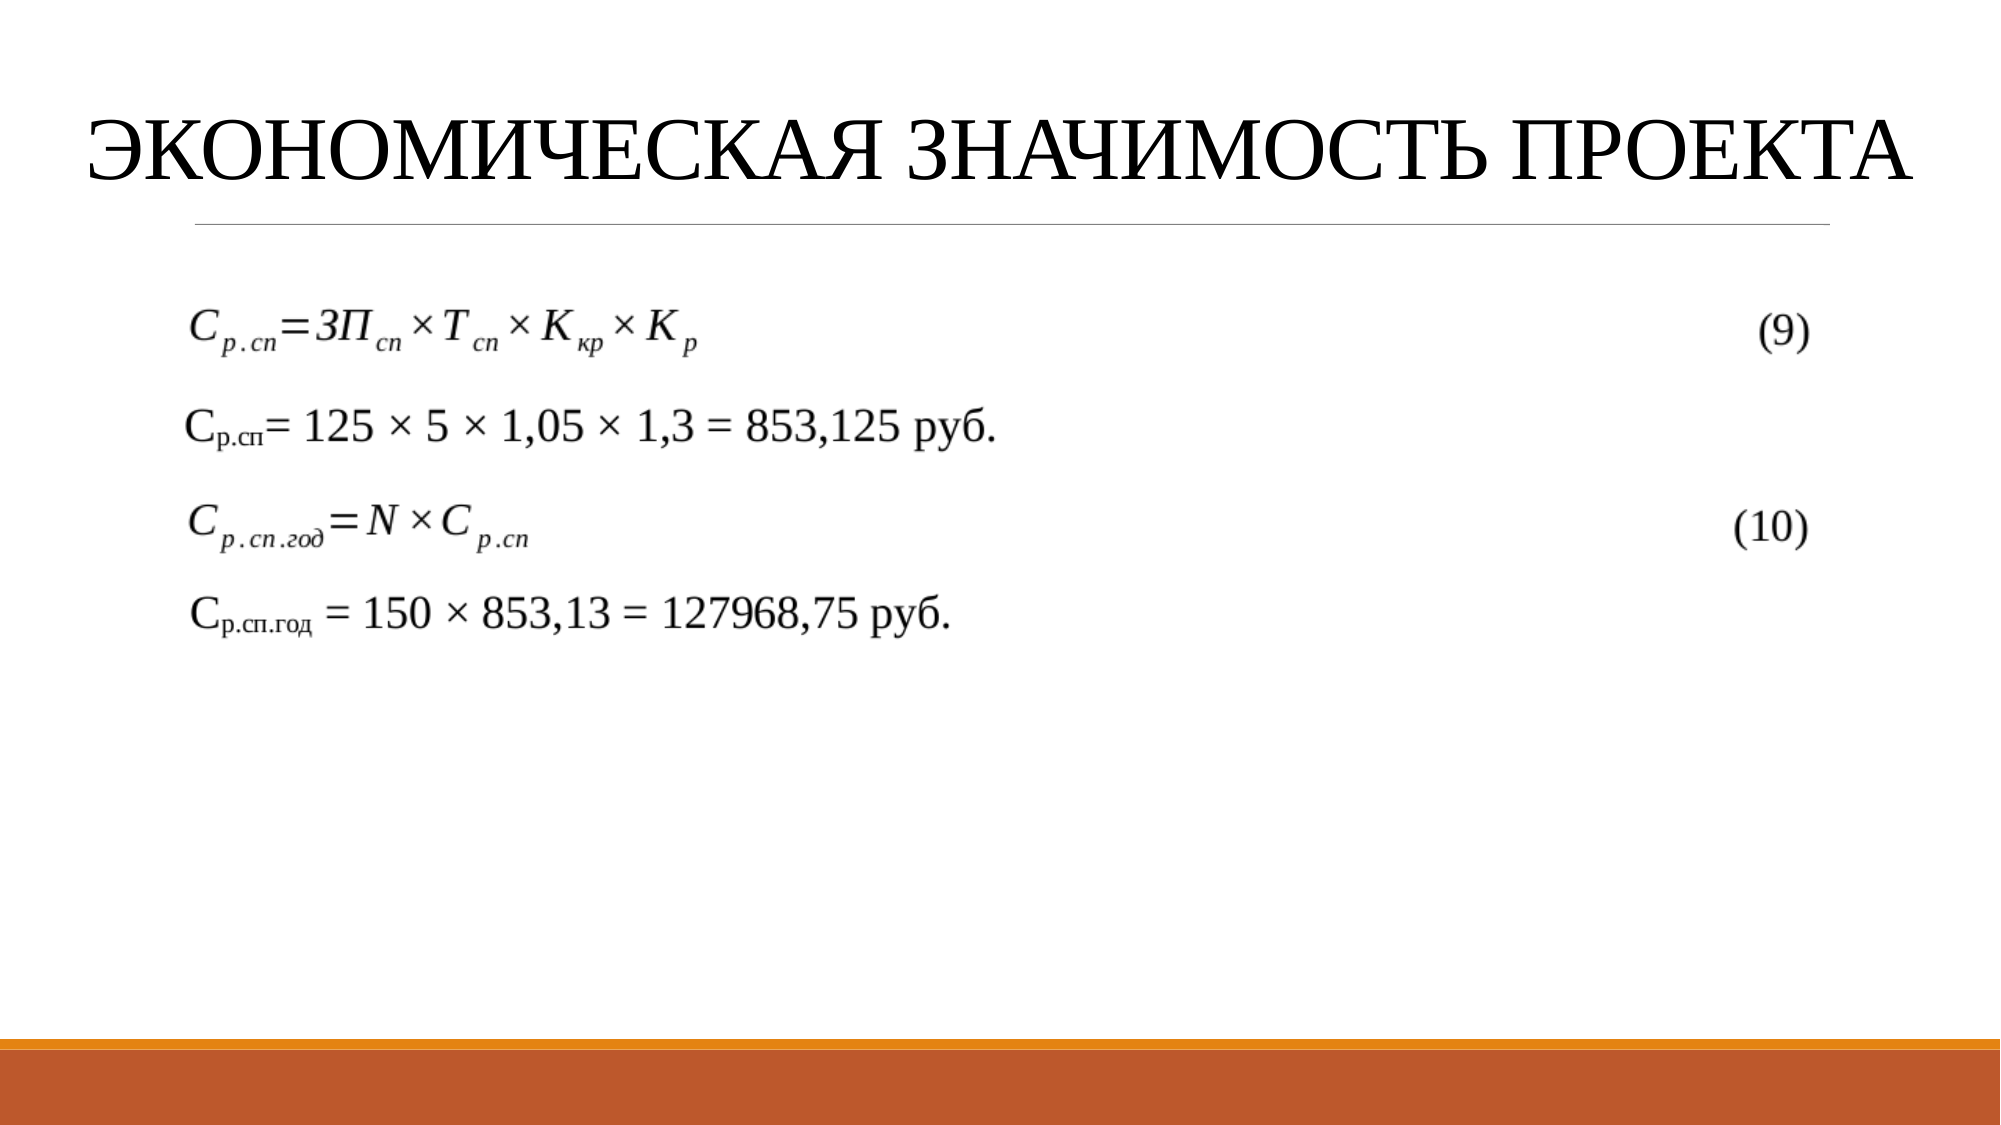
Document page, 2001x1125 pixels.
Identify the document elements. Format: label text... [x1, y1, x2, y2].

picture [165, 277, 1838, 379]
text_box ЭКОНОМИЧЕСКАЯ ЗНАЧИМОСТЬ ПРОЕКТА [0, 108, 2000, 205]
picture [156, 381, 1849, 674]
